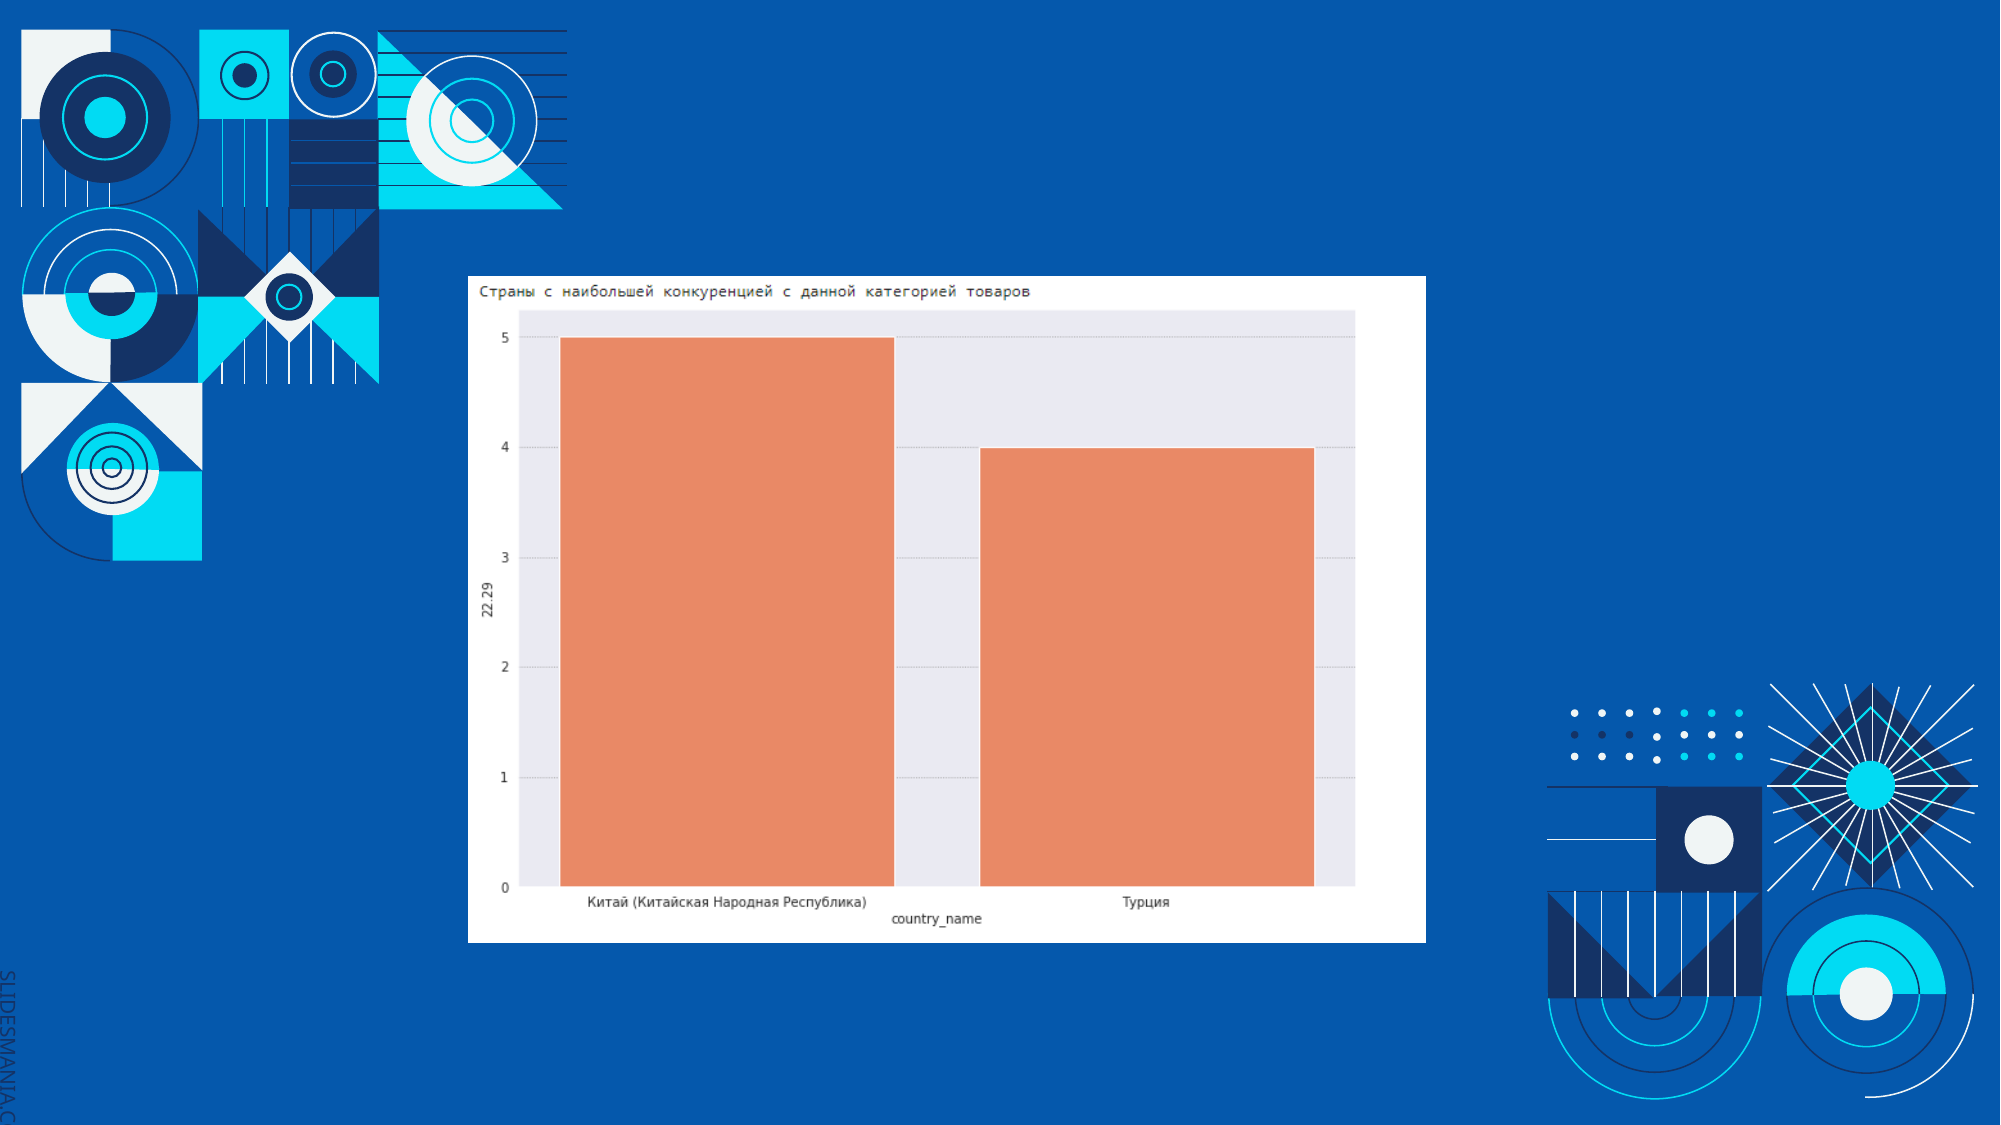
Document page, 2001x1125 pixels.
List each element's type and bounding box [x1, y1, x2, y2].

picture [467, 276, 1426, 943]
